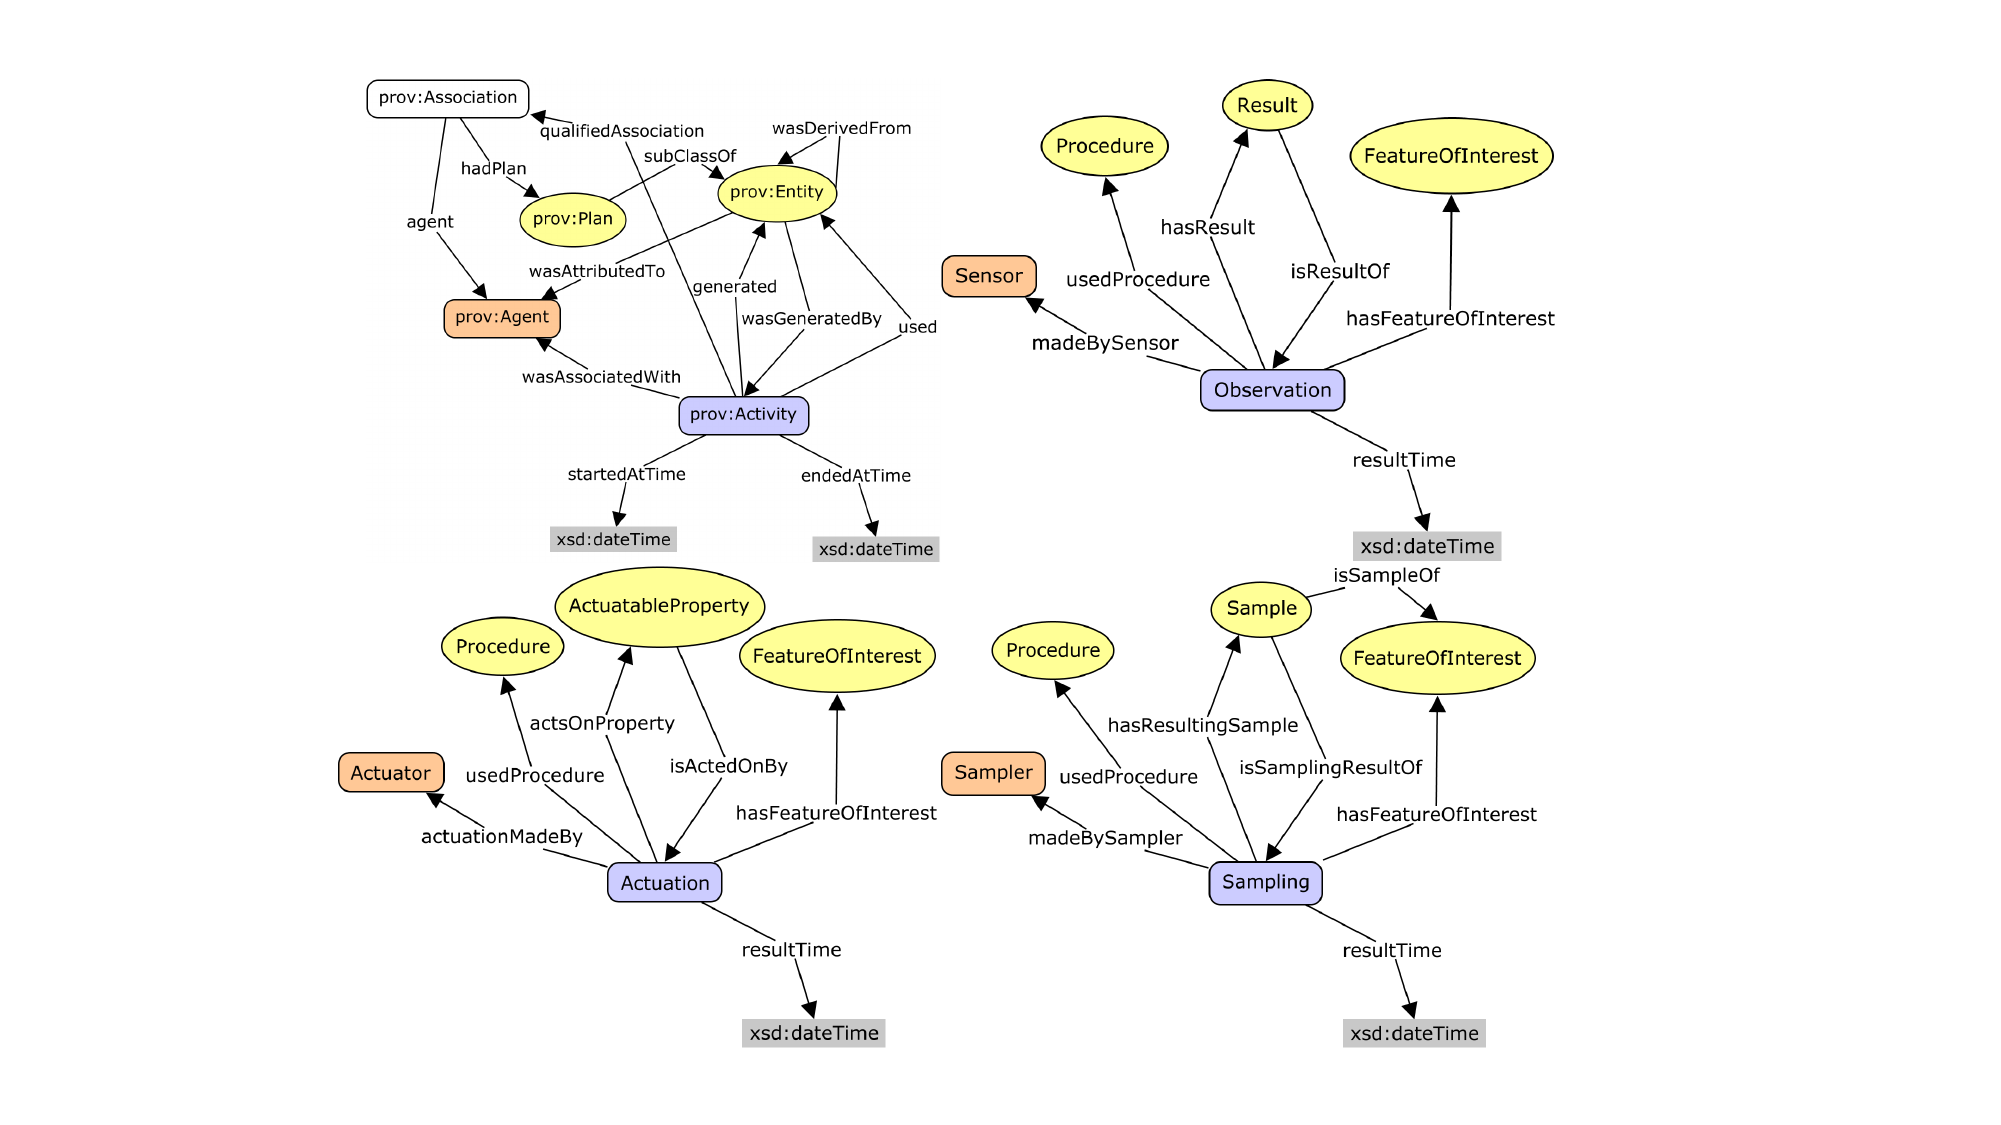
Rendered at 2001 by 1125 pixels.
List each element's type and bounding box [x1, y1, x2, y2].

text_box [336, 78, 1559, 1050]
